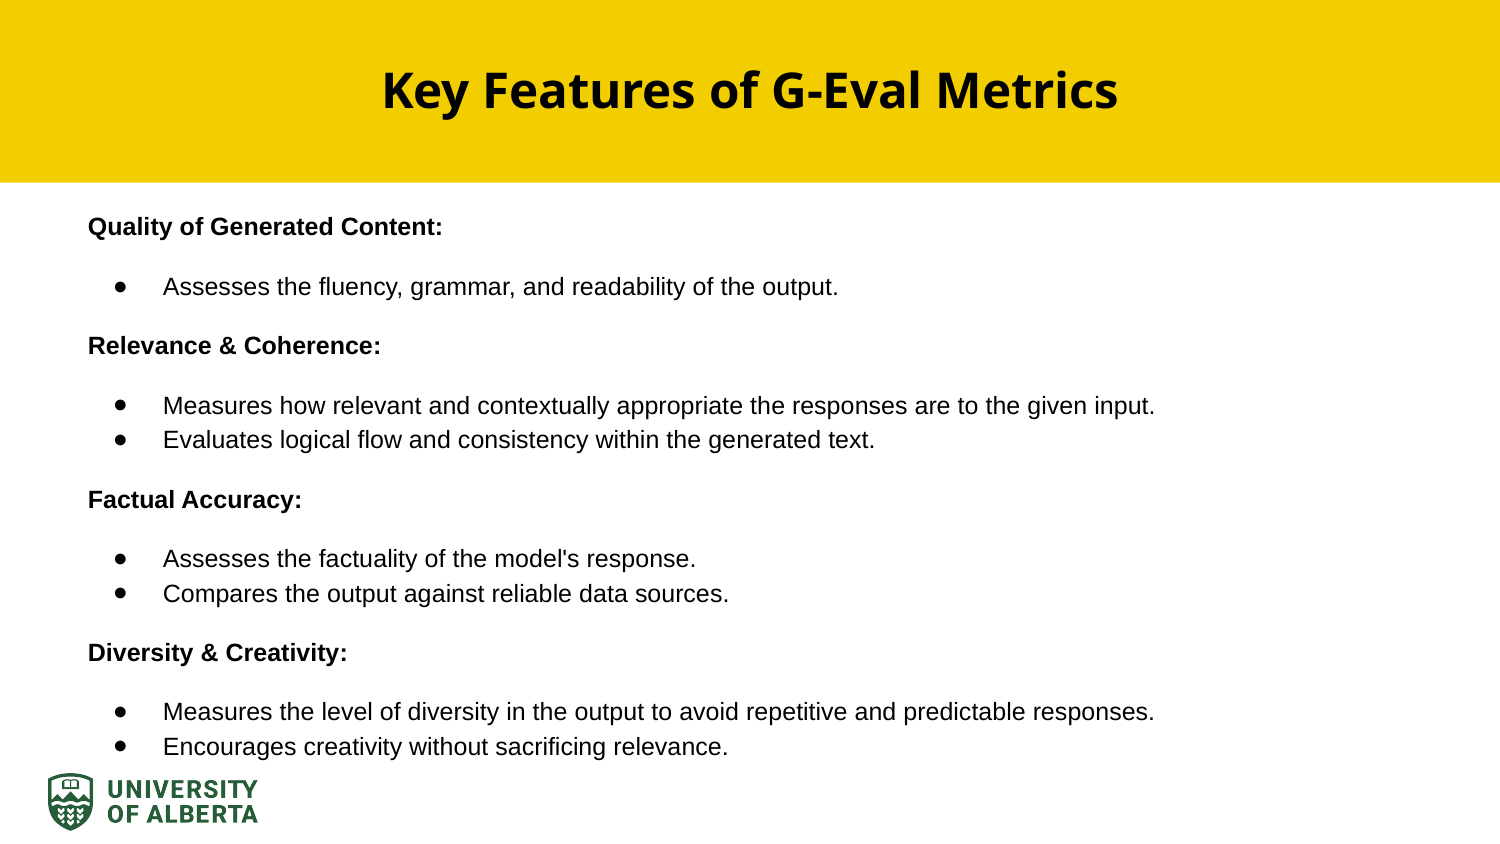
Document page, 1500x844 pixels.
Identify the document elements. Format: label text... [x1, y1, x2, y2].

picture [48, 773, 258, 831]
title Key Features of G-Eval Metrics [76, 49, 1425, 136]
list Quality of Generated Content: Assesses the fluency, grammar, and readability of the output. Relevance & Coherence: Measures how relevant and contextually appropriate the responses are to the given input. Evaluates logical flow and consistency within the generated text. Factual Accuracy: Assesses the factuality of the model's response. Compares the output against reliable data sources. Diversity & Creativity: Measures the level of diversity in the output to avoid repetitive and predictable responses. Encourages creativity without sacrificing relevance. [76, 208, 1425, 760]
